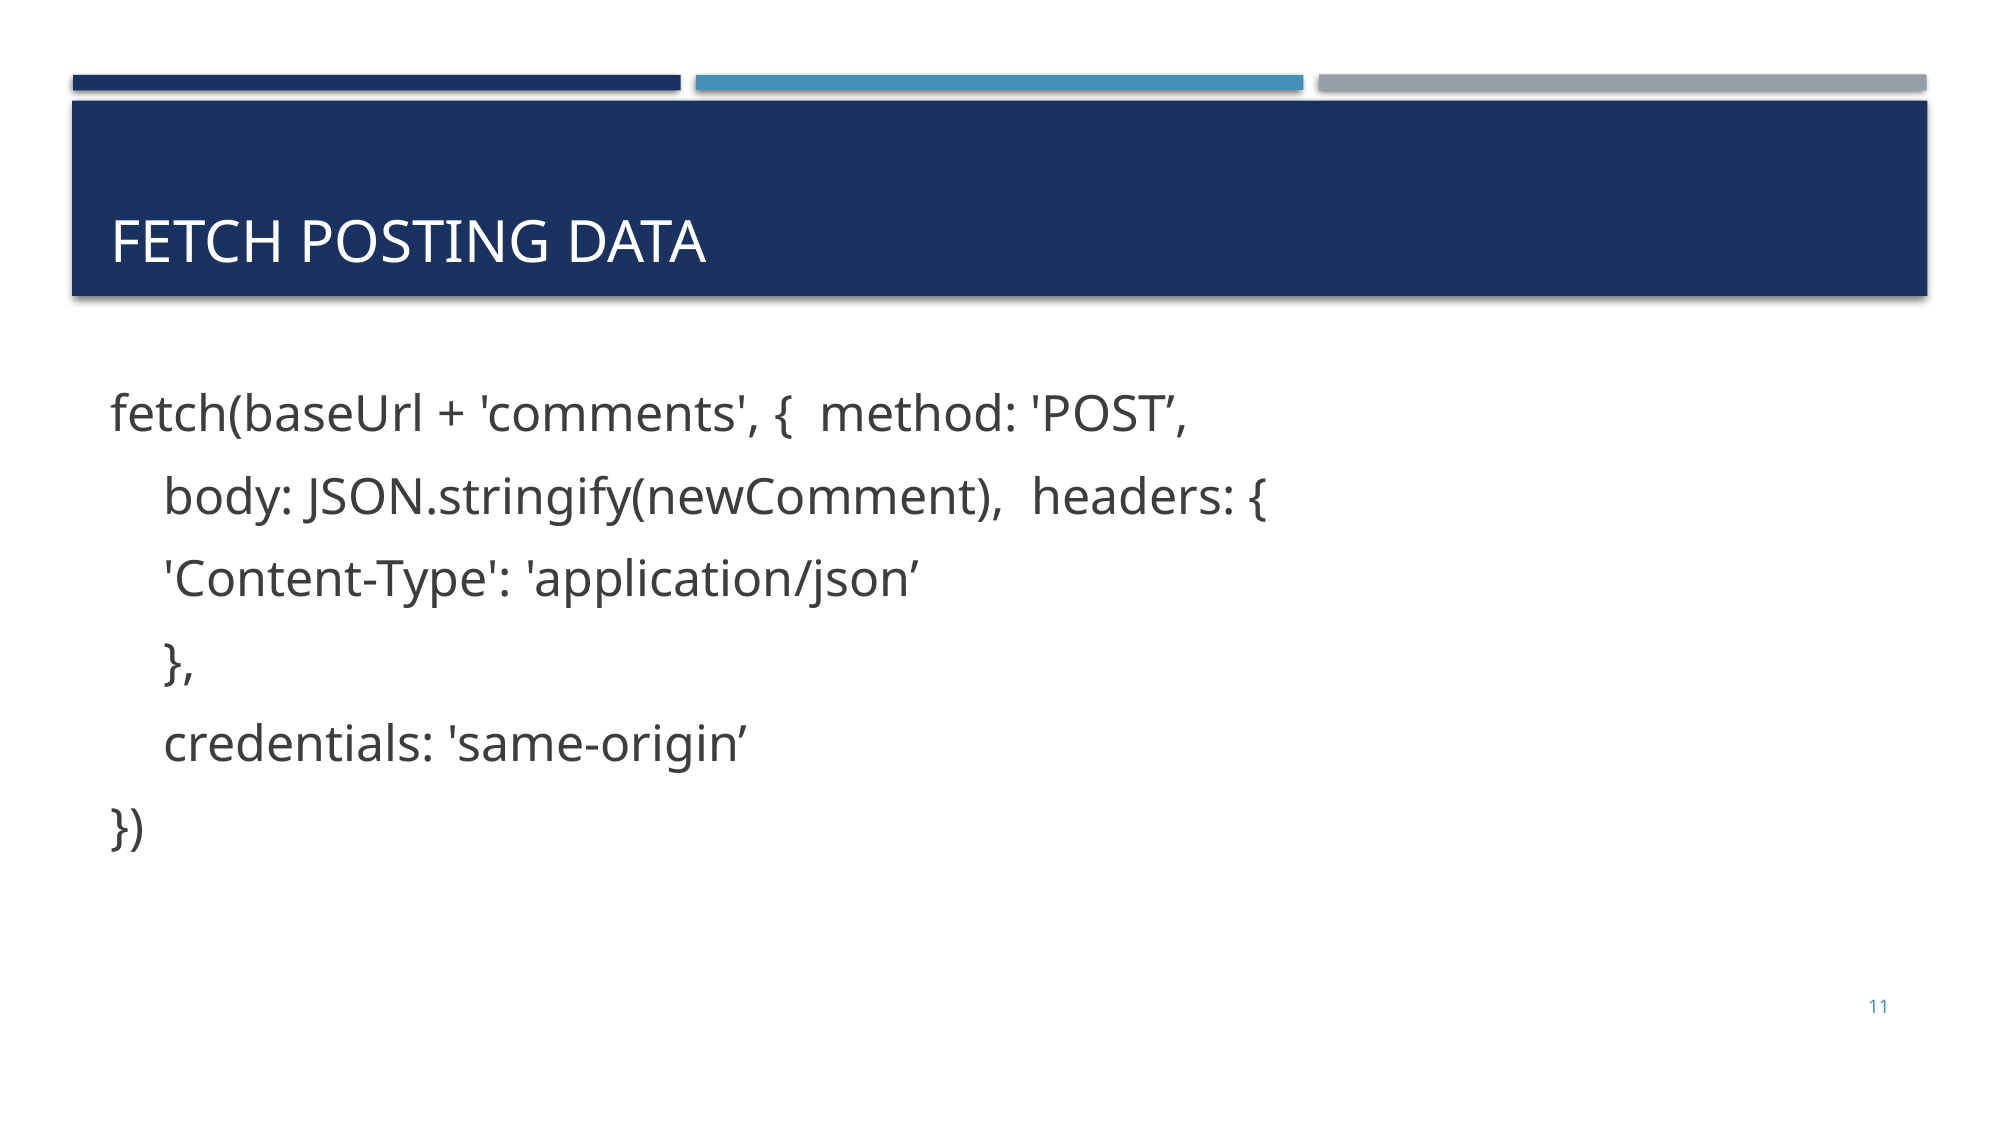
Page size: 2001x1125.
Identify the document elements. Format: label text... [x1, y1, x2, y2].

title Fetch Posting Data [95, 115, 1905, 282]
list fetch(baseUrl + 'comments', { method: 'POST’, body: JSON.stringify(newComment), headers: { 'Content-Type': 'application/json’ }, credentials: 'same-origin’ }) [95, 357, 1905, 962]
slide_number 11 [1732, 977, 1905, 1037]
